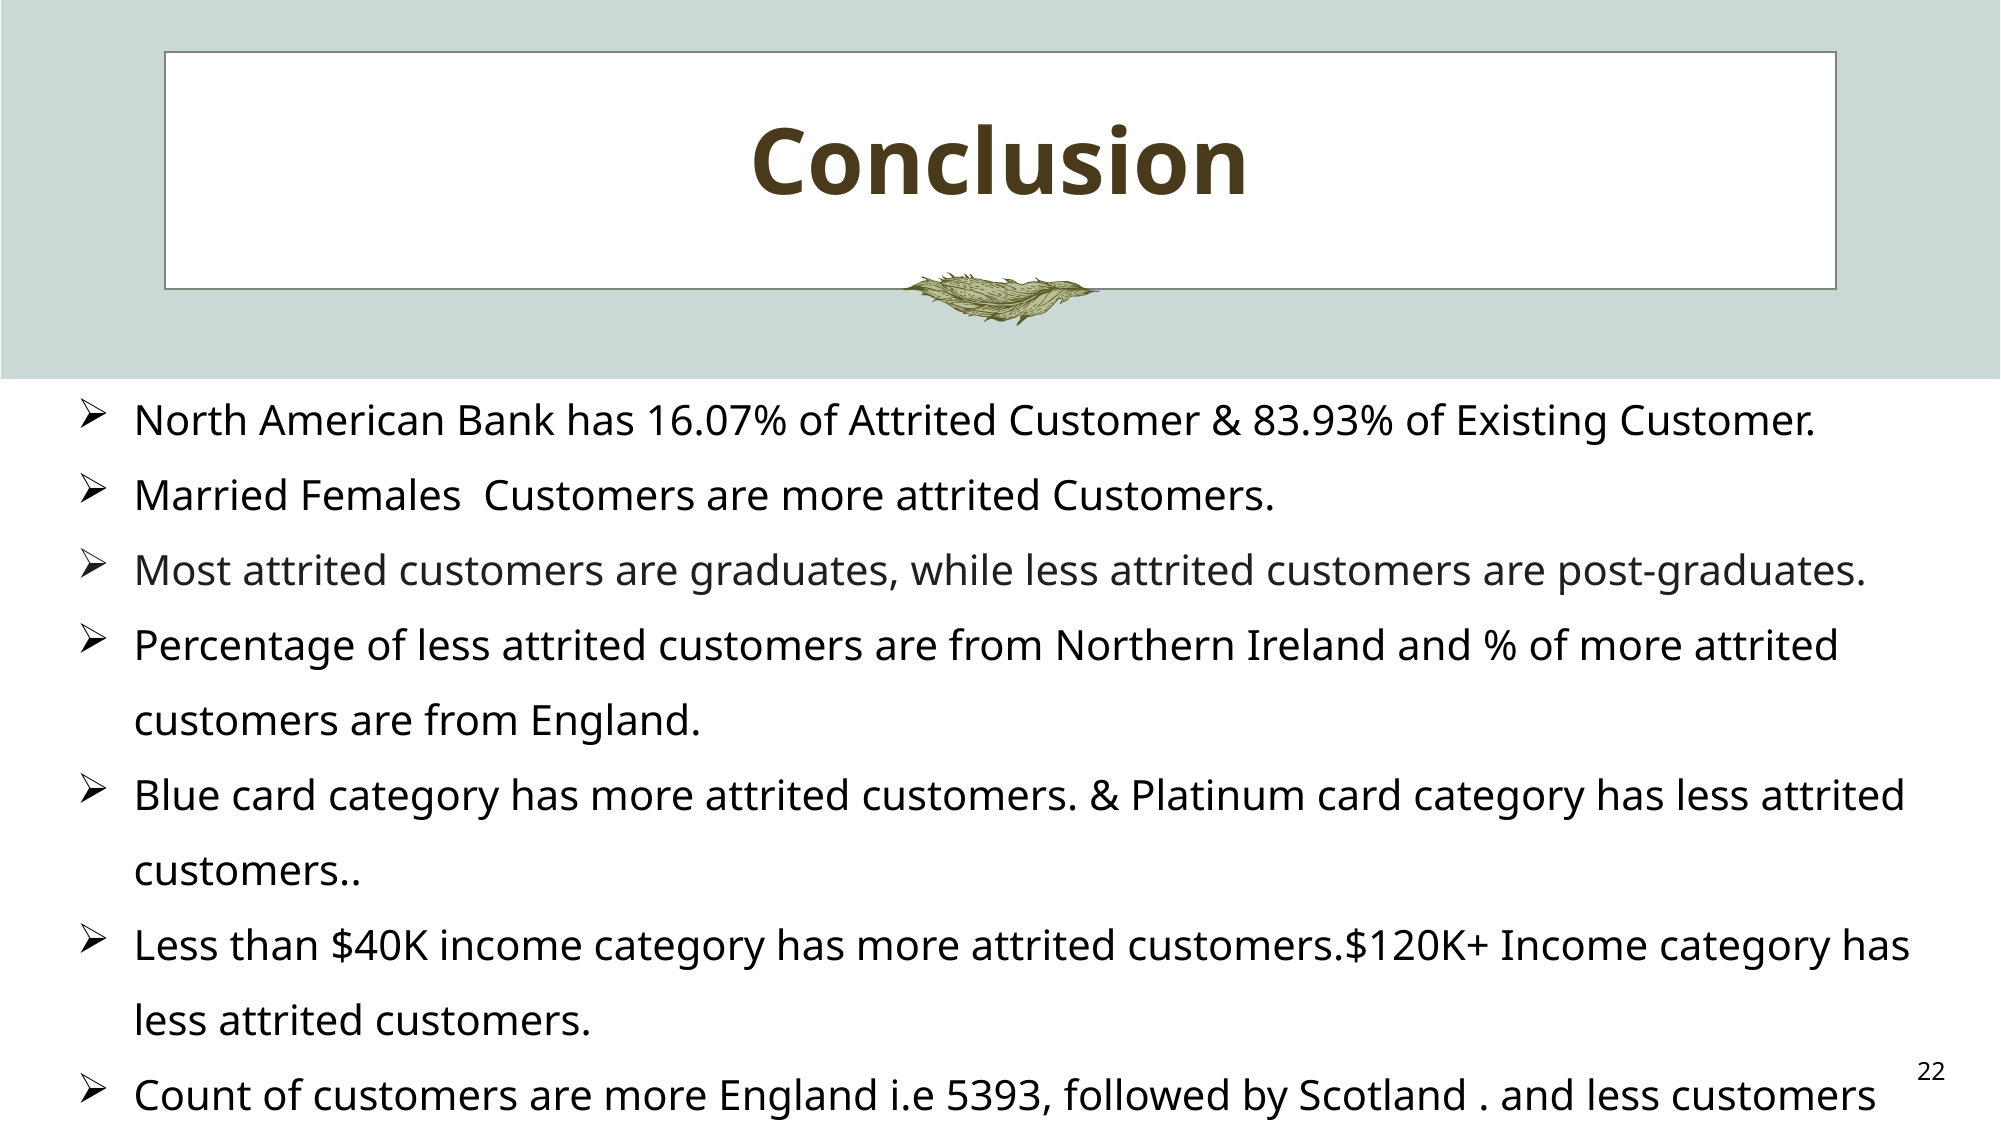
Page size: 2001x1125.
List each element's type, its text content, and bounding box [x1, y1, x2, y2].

text_box North American Bank has 16.07% of Attrited Customer & 83.93% of Existing Customer. Married Females Customers are more attrited Customers. Most attrited customers are graduates, while less attrited customers are post-graduates. Percentage of less attrited customers are from Northern Ireland and % of more attrited customers are from England. Blue card category has more attrited customers. & Platinum card category has less attrited customers.. Less than $40K income category has more attrited customers.$120K+ Income category has less attrited customers. Count of customers are more England i.e 5393, followed by Scotland . and less customers in Northern Ireland. [62, 361, 1938, 1125]
picture [901, 274, 1100, 326]
slide_number 22 [1938, 1042, 1961, 1103]
title Conclusion [62, 55, 1938, 274]
